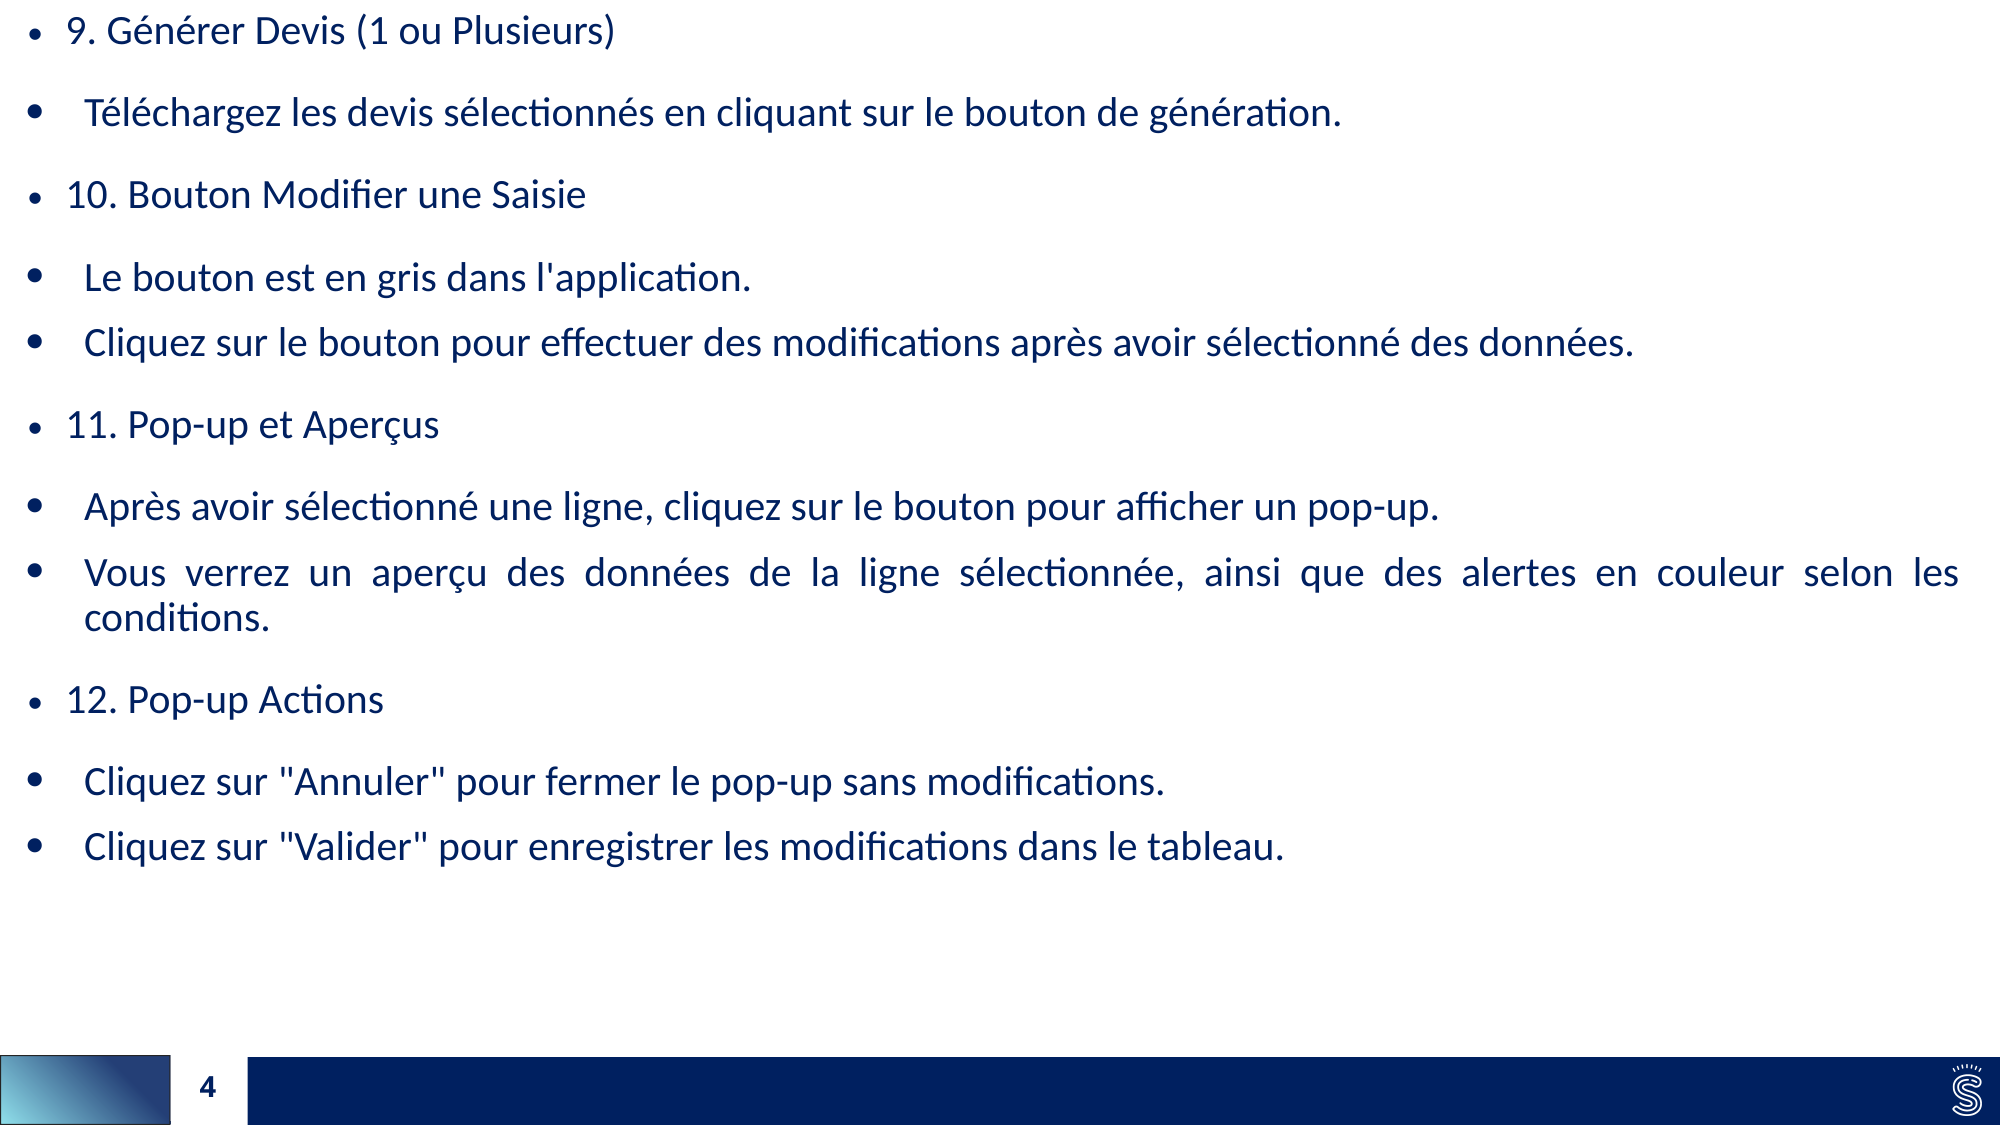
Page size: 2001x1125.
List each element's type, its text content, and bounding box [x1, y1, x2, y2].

list 9. Générer Devis (1 ou Plusieurs) Téléchargez les devis sélectionnés en cliquant sur le bouton de génération. 10. Bouton Modifier une Saisie Le bouton est en gris dans l'application. Cliquez sur le bouton pour effectuer des modifications après avoir sélectionné des données. 11. Pop-up et Aperçus Après avoir sélectionné une ligne, cliquez sur le bouton pour afficher un pop-up. Vous verrez un aperçu des données de la ligne sélectionnée, ainsi que des alertes en couleur selon les conditions. 12. Pop-up Actions Cliquez sur "Annuler" pour fermer le pop-up sans modifications. Cliquez sur "Valider" pour enregistrer les modifications dans le tableau. [12, 2, 1976, 1042]
text_box 4 [169, 1054, 247, 1122]
